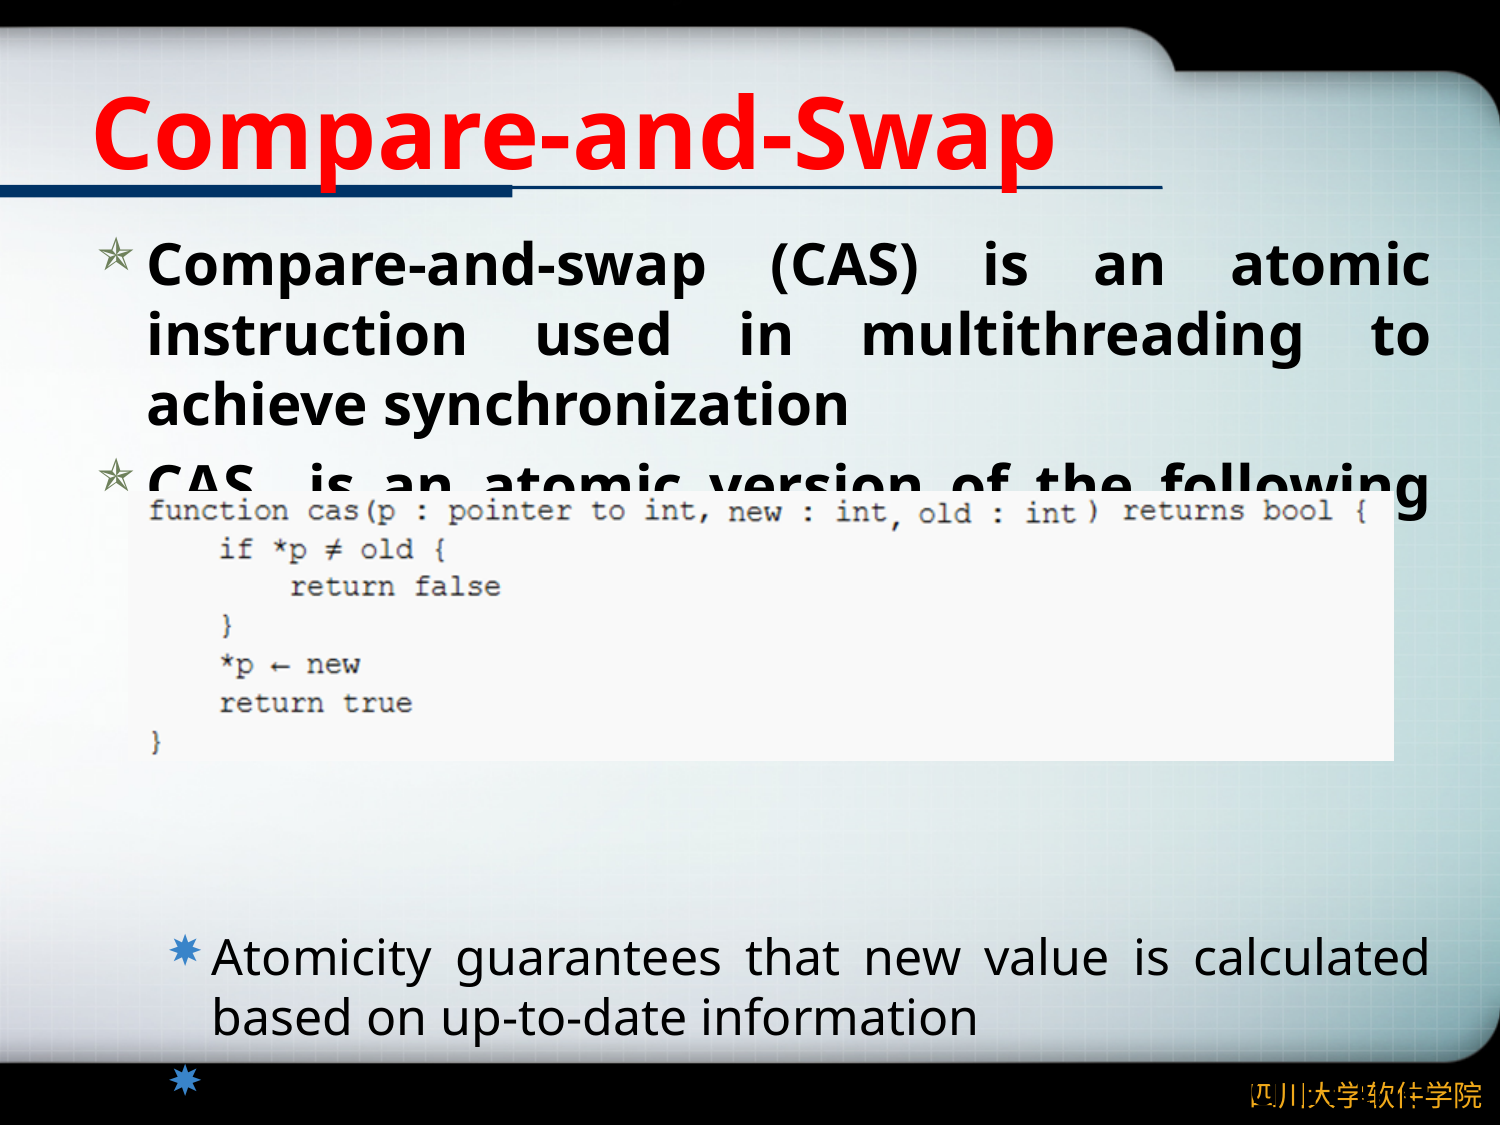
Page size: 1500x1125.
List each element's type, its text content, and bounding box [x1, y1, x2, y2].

list Compare-and-swap (CAS) is an atomic instruction used in multithreading to achieve synchronization CAS is an atomic version of the following pseudocode Atomicity guarantees that new value is calculated based on up-to-date information If value had been updated by another thread in the meantime, the write would fail. [75, 219, 1447, 1059]
picture [0, 0, 1500, 1125]
title Compare-and-Swap [75, 78, 1500, 180]
